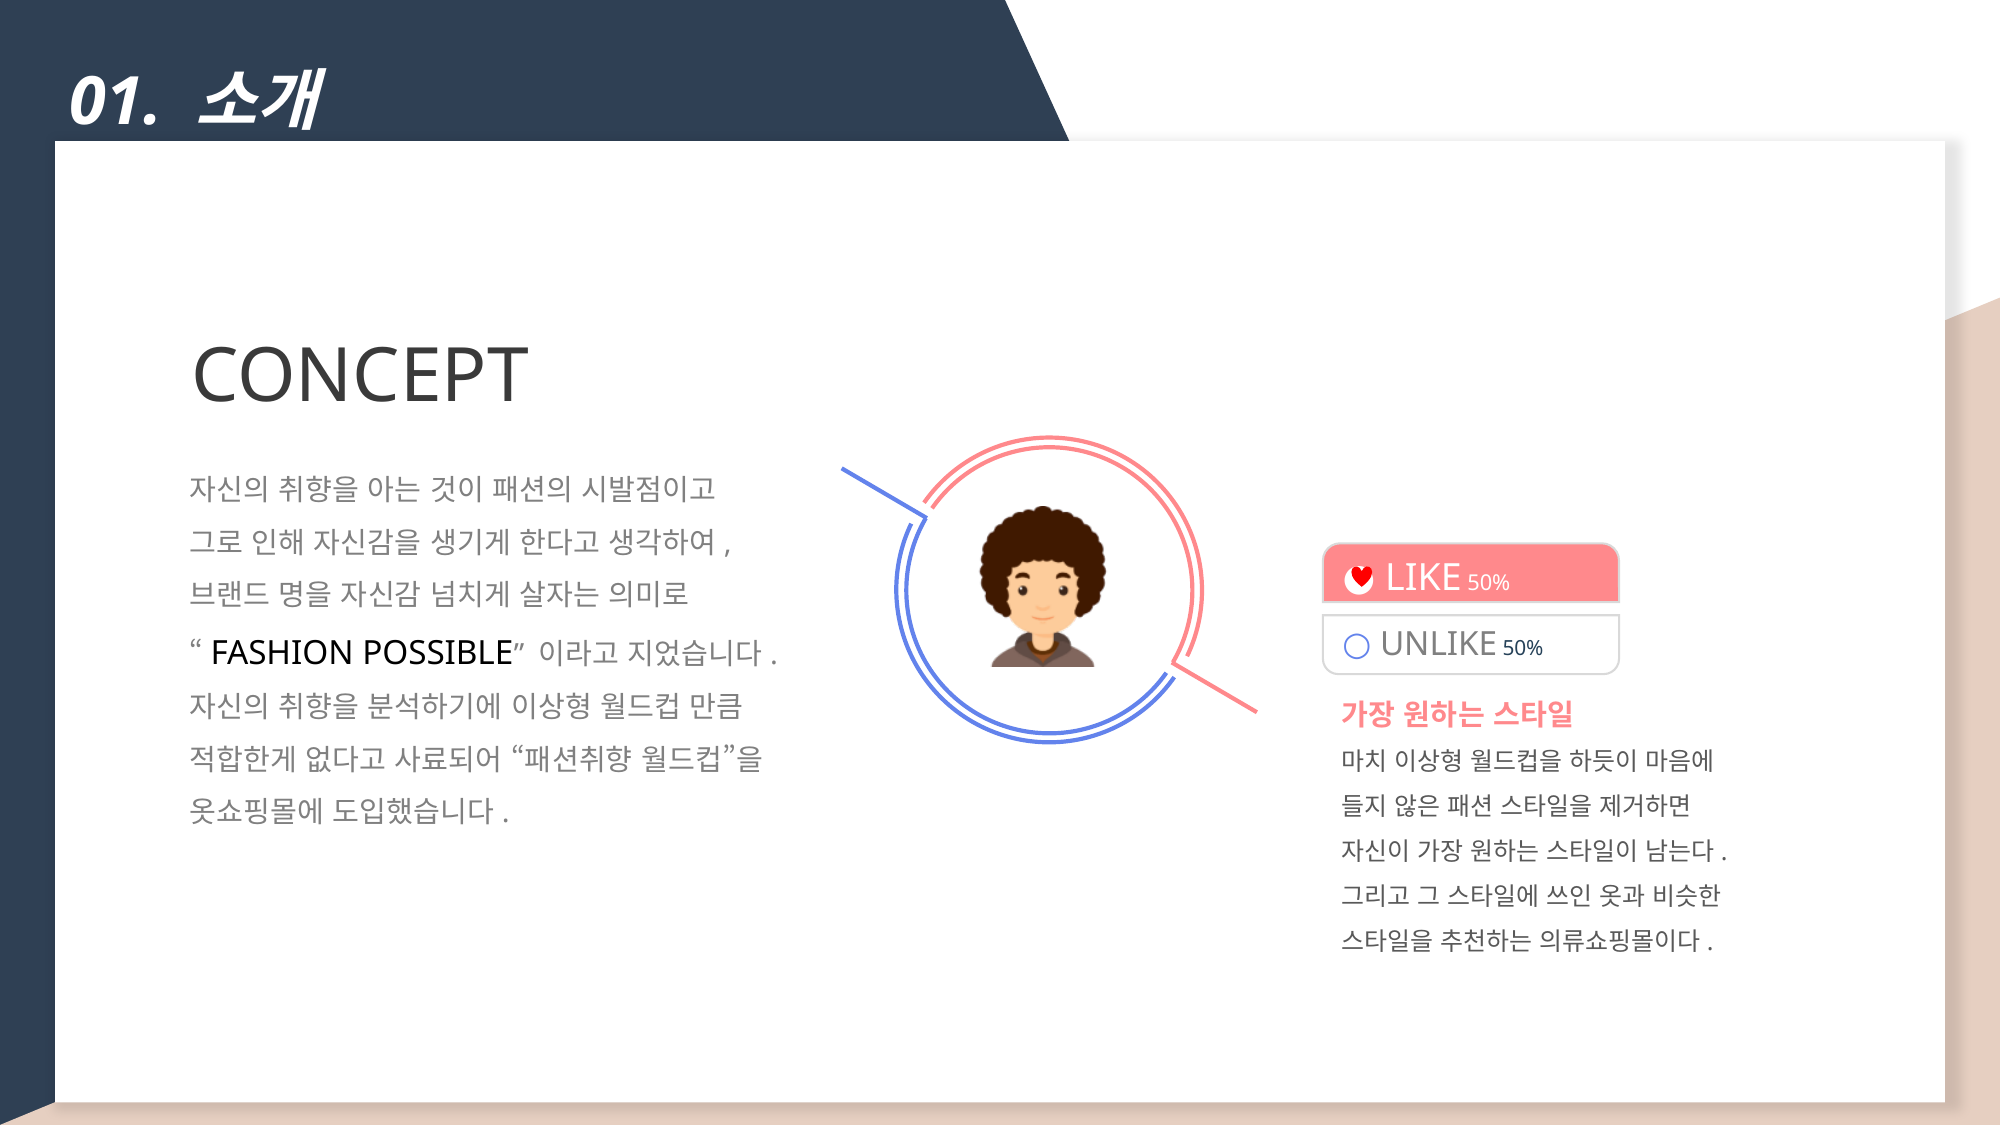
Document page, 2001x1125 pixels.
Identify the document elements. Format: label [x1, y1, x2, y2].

picture [963, 507, 1123, 667]
text_box [0, 0, 2000, 1125]
text_box [896, 380, 1202, 800]
